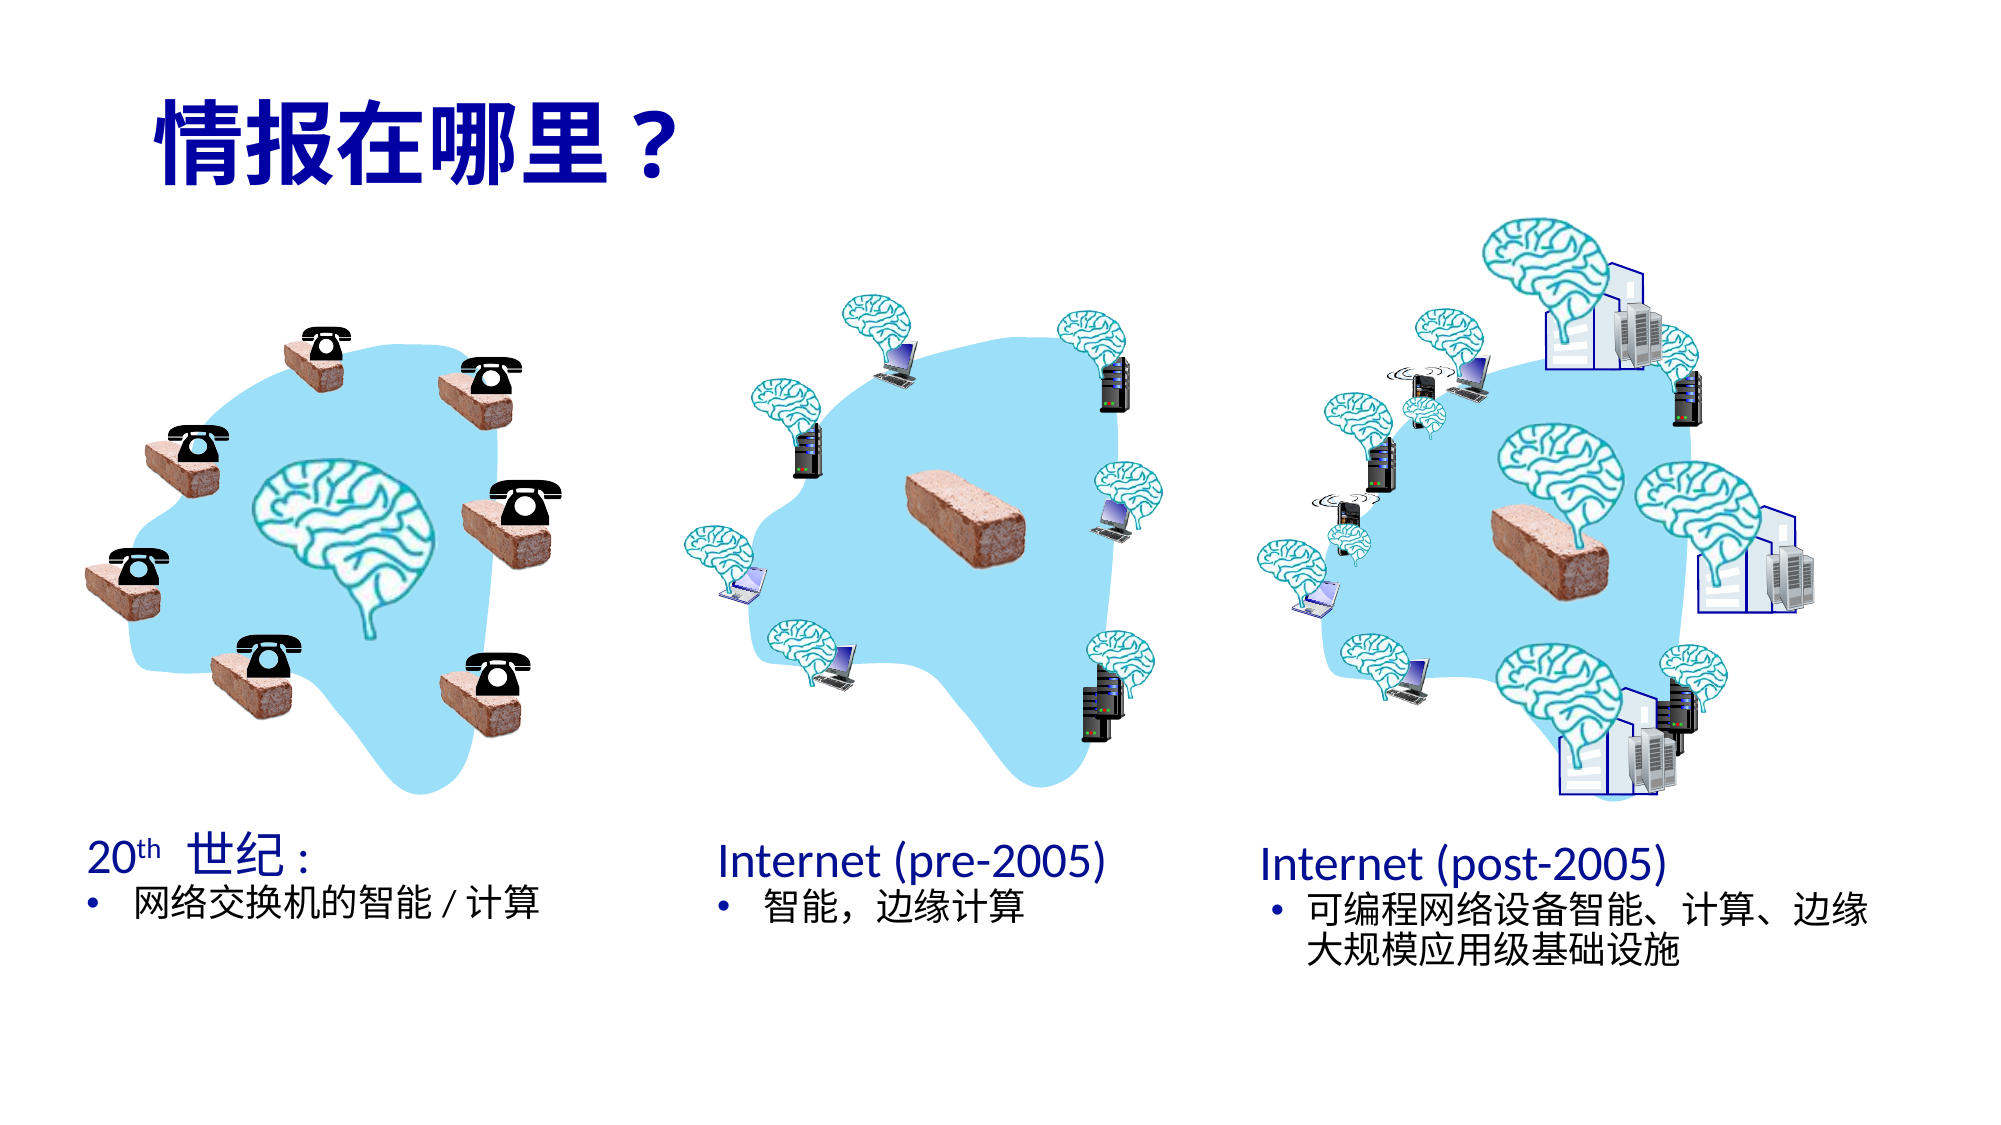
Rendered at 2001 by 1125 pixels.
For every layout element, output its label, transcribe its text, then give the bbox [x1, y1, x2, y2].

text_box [683, 293, 1236, 938]
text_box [1481, 216, 1816, 795]
title 情报在哪里? [137, 74, 1863, 221]
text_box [71, 323, 636, 934]
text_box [1244, 307, 1915, 982]
